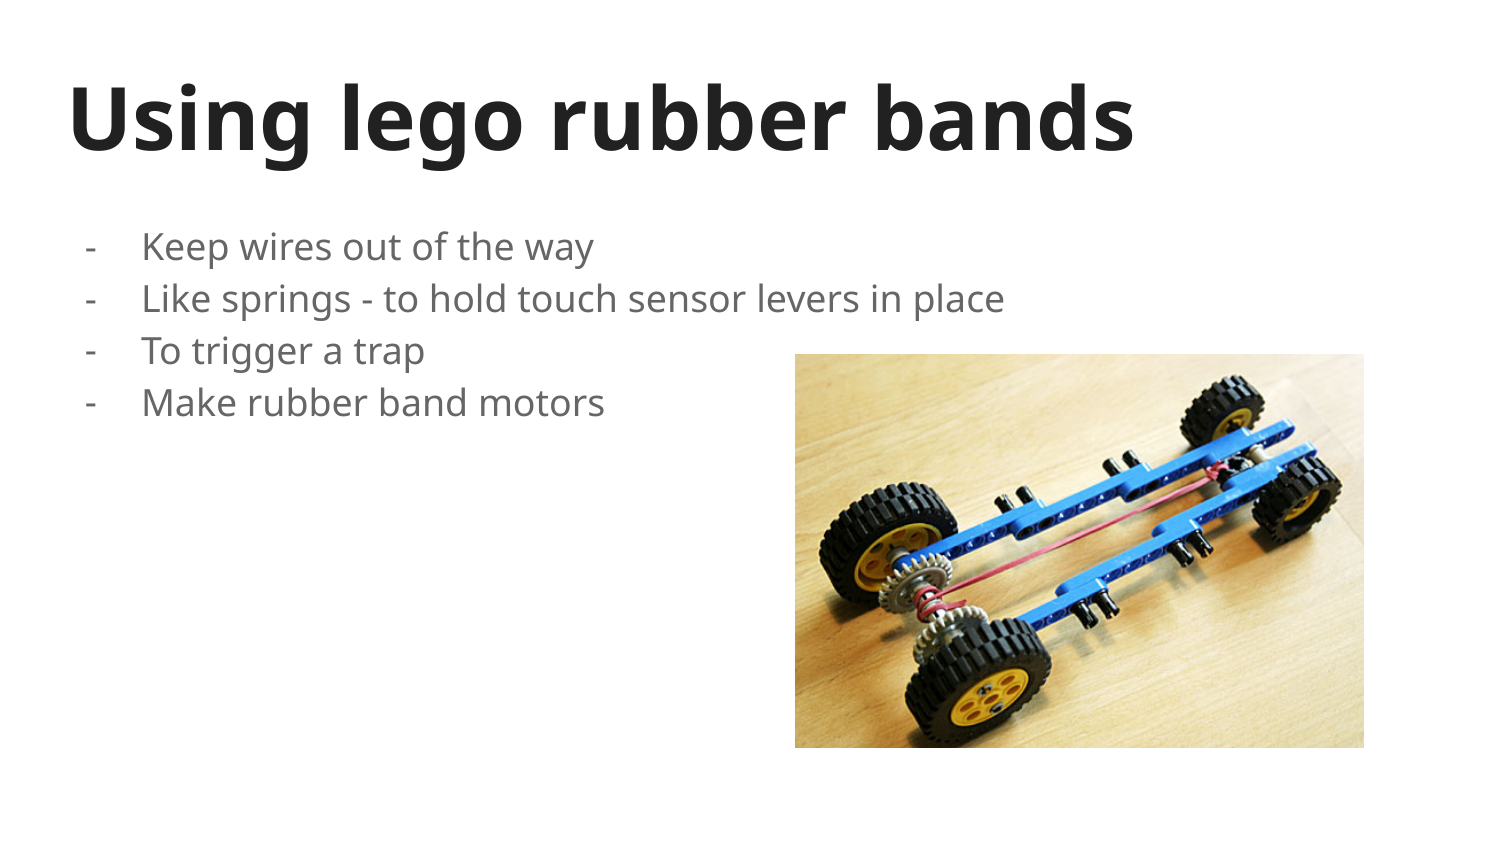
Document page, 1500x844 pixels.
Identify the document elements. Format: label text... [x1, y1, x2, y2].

picture [795, 354, 1364, 750]
title Using lego rubber bands [51, 48, 1449, 180]
list Keep wires out of the way Like springs - to hold touch sensor levers in place To trigger a trap Make rubber band motors [51, 201, 1449, 750]
